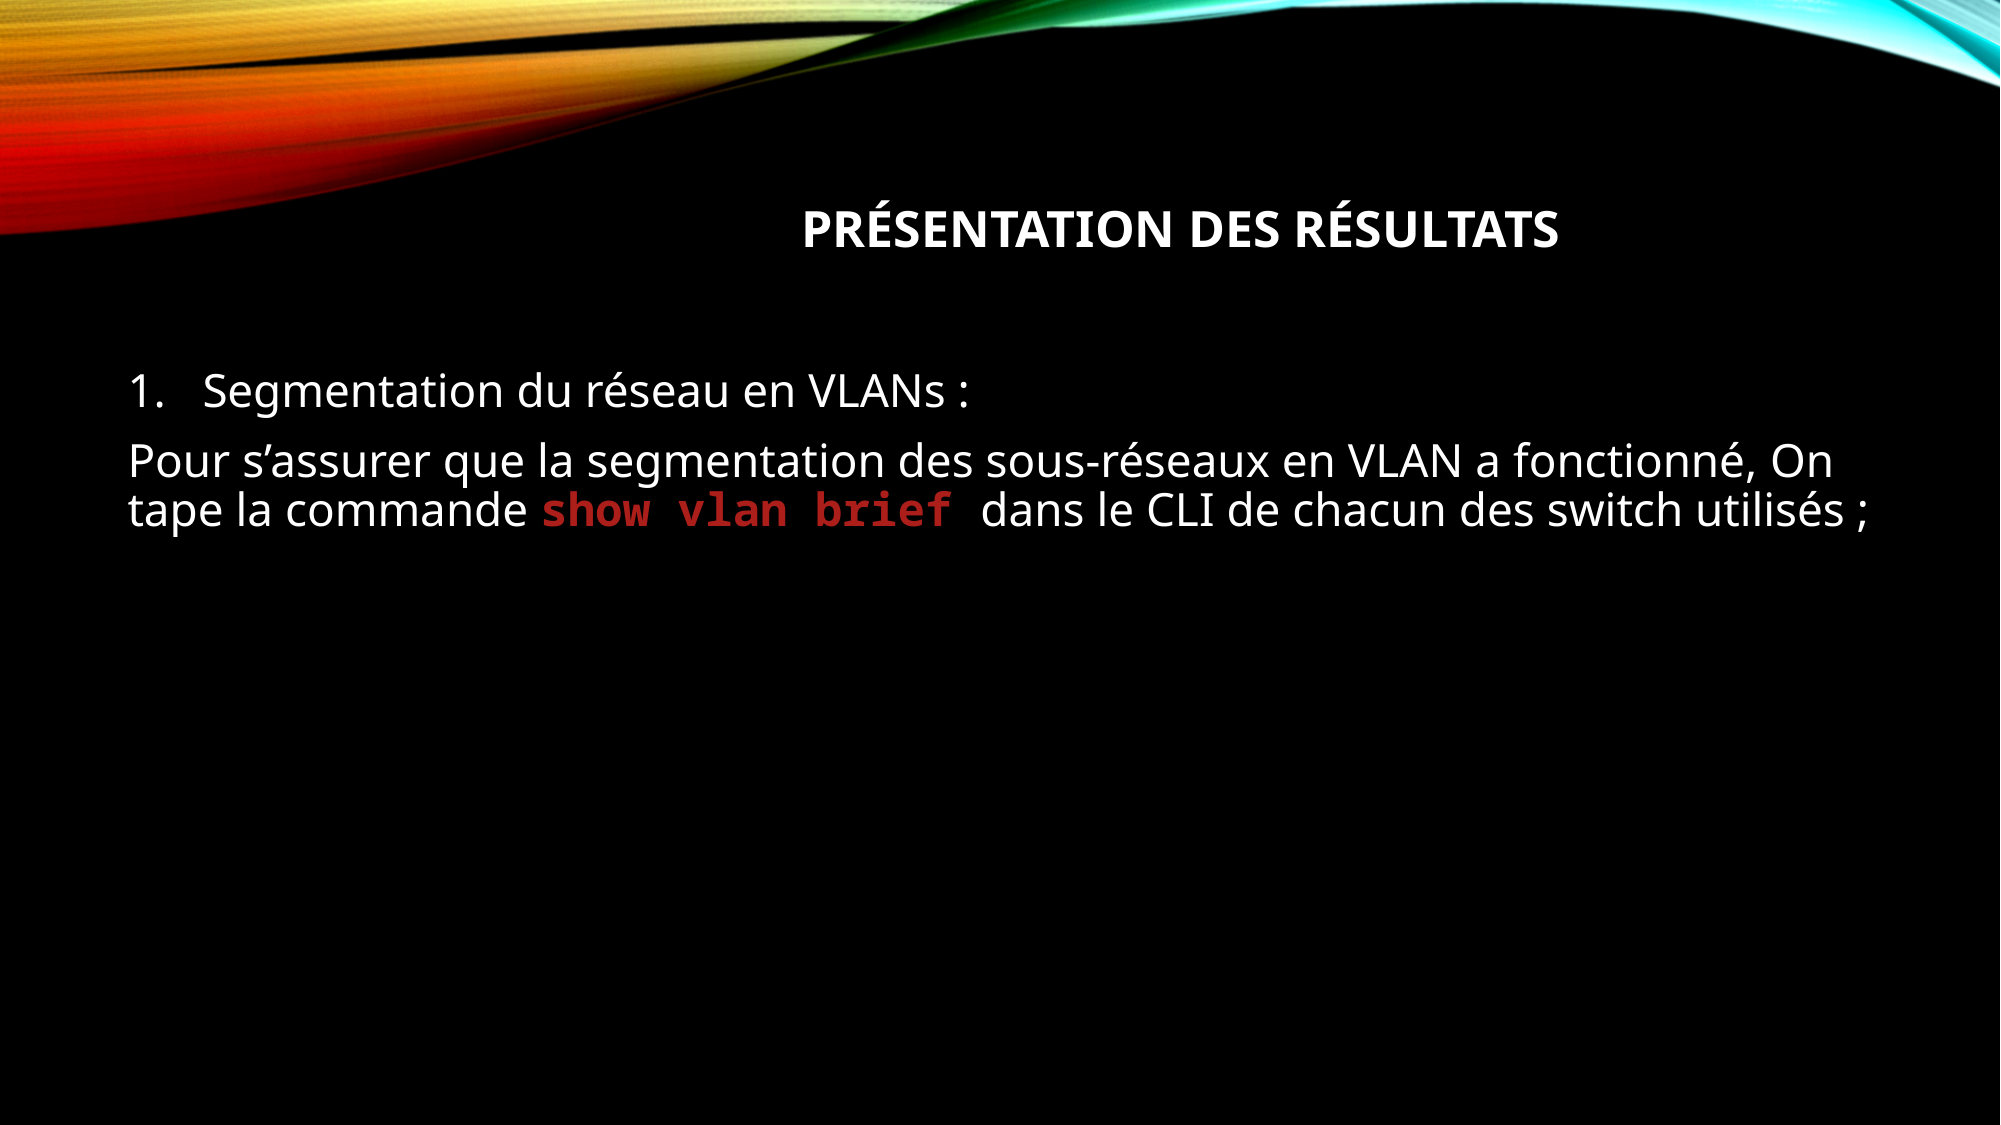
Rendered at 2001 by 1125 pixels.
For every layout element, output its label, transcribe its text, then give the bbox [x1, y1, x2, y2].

list Segmentation du réseau en VLANs : Pour s’assurer que la segmentation des sous-réseaux en VLAN a fonctionné, On tape la commande show vlan brief dans le CLI de chacun des switch utilisés ; [112, 360, 1888, 1021]
title Présentation des résultats [474, 125, 1888, 338]
picture [0, 0, 2000, 237]
